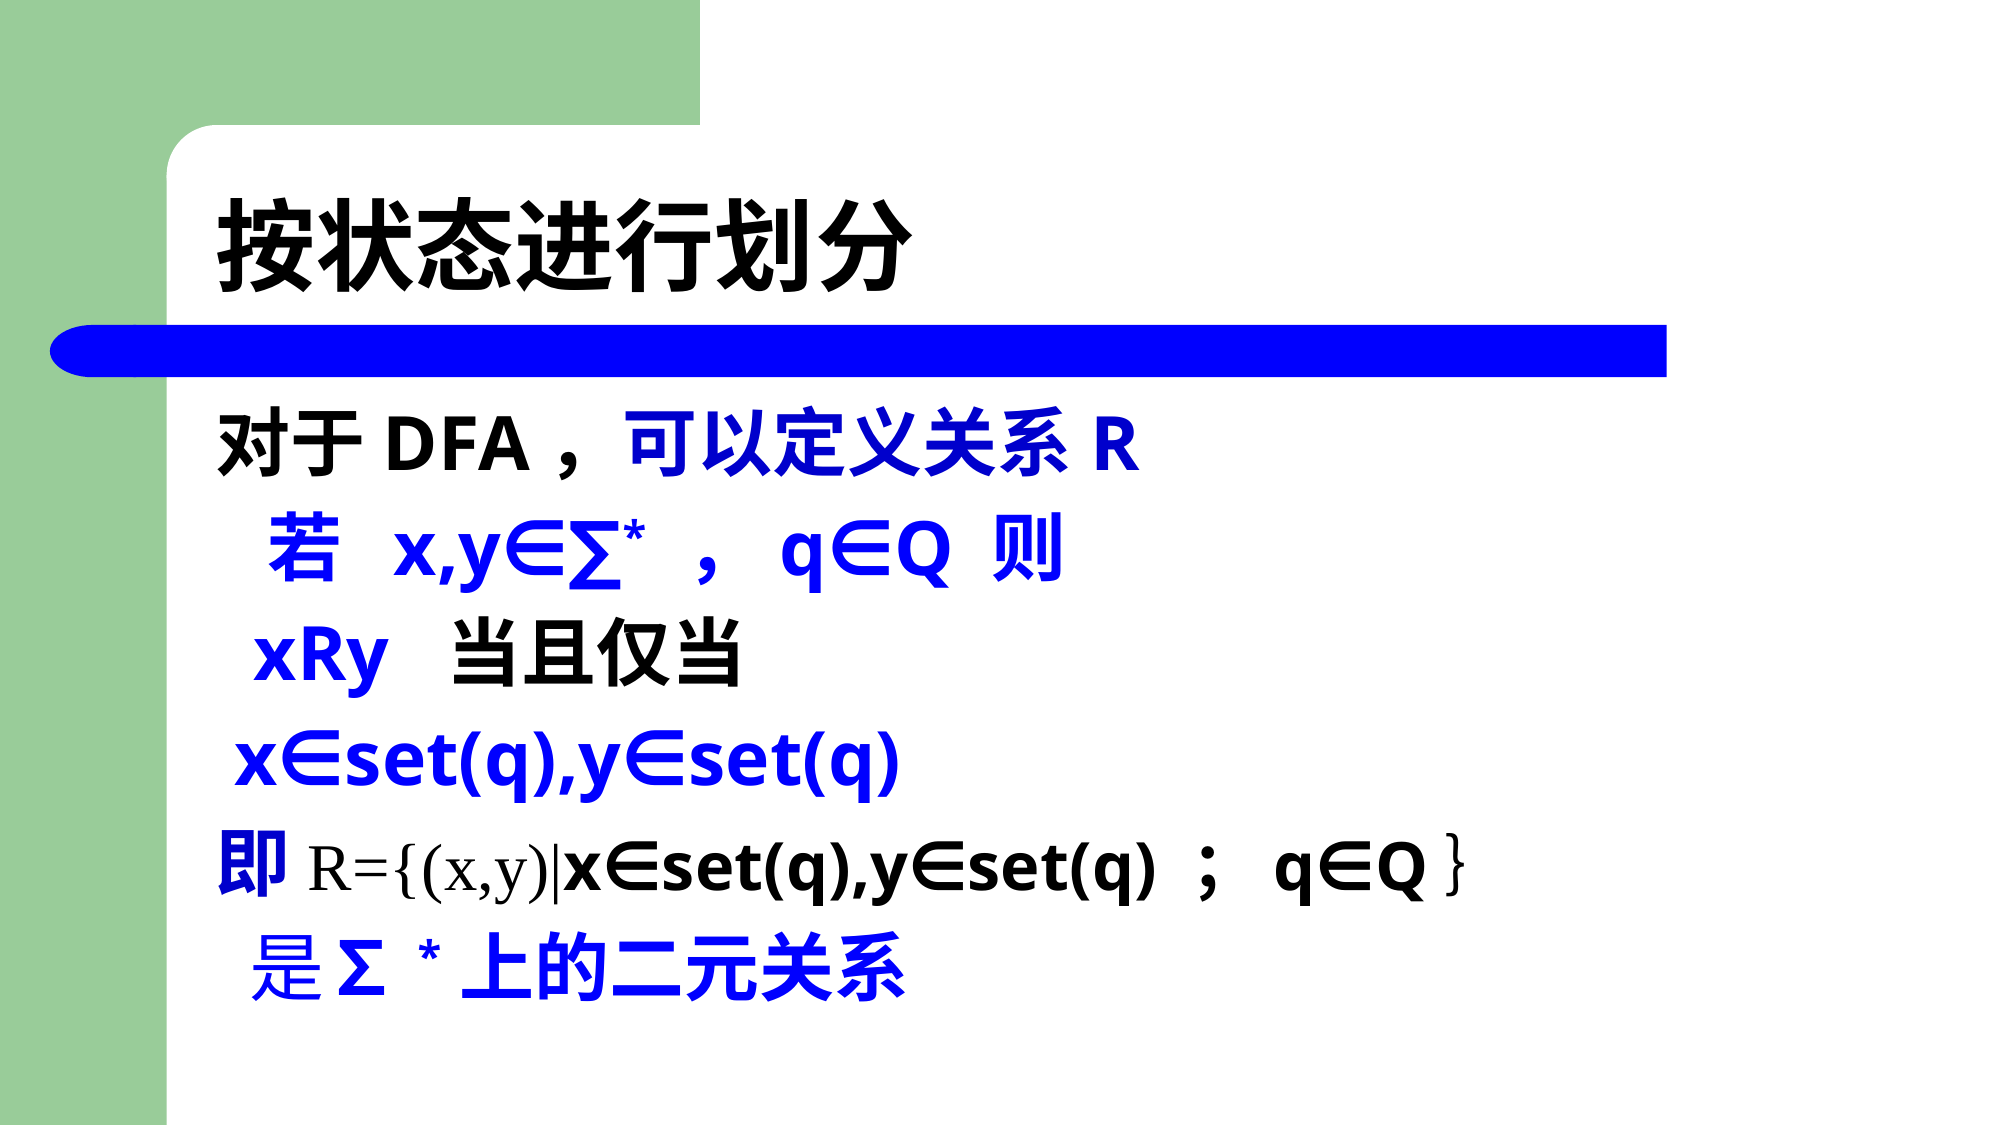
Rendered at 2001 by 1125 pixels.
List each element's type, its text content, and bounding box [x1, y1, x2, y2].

list 对于DFA，可以定义关系R 若 x,y∈∑* ，q∈Q 则 xRy 当且仅当 x∈set(q),y∈set(q) 即R={(x,y)|x∈set(q),y∈set(q) ；q∈Q｝ 是∑*上的二元关系 [199, 387, 1951, 1001]
title 按状态进行划分 [199, 124, 1951, 313]
